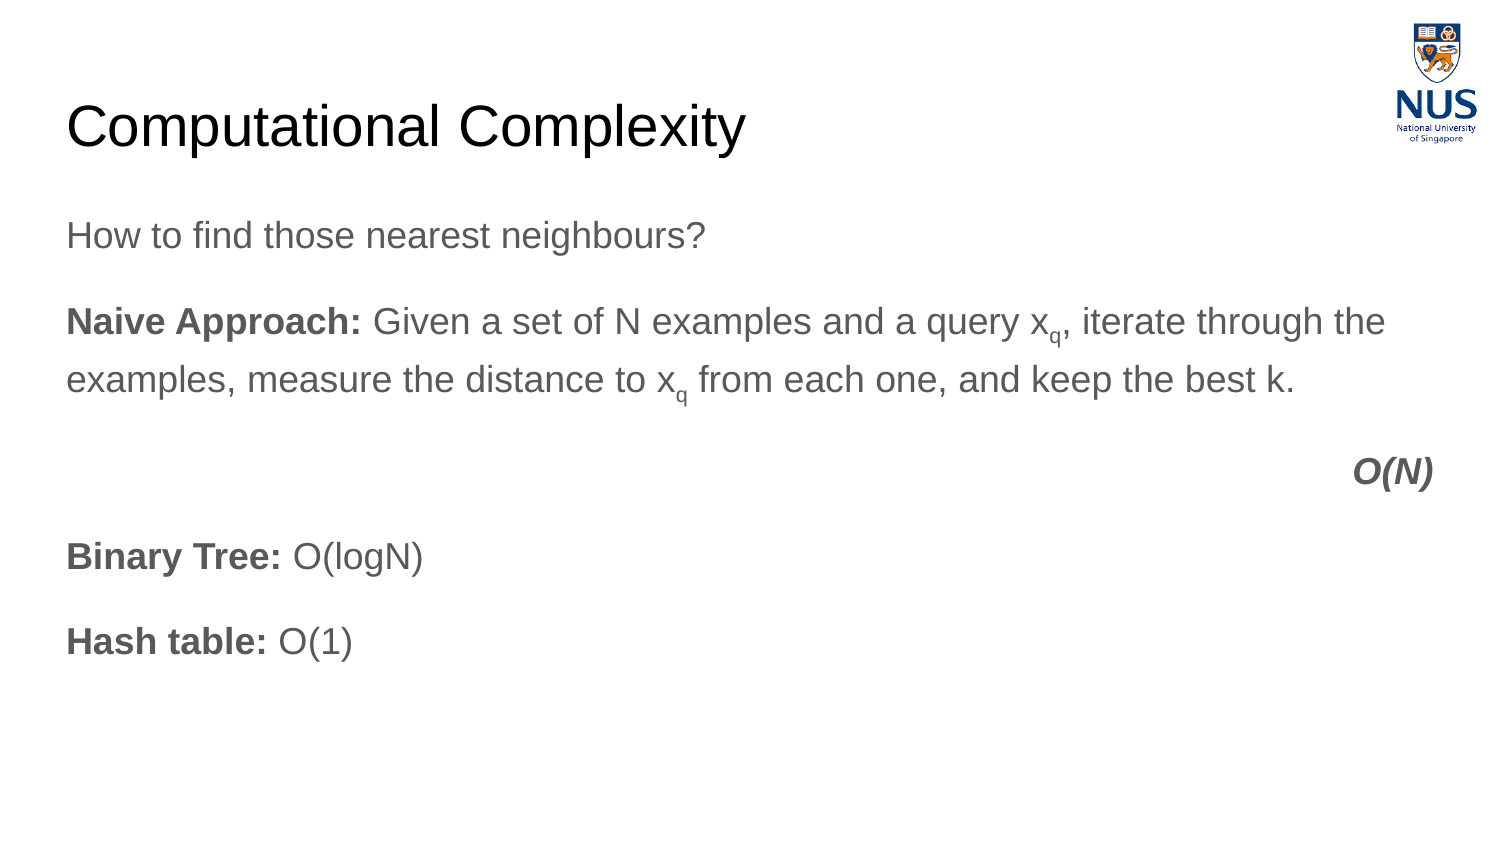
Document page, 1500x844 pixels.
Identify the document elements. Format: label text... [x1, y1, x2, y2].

picture [1373, 0, 1500, 167]
title Computational Complexity [51, 72, 1449, 167]
list How to find those nearest neighbours? Naive Approach: Given a set of N examples and a query xq, iterate through the examples, measure the distance to xq from each one, and keep the best k. O(N) Binary Tree: O(logN) Hash table: O(1) [51, 189, 1449, 743]
